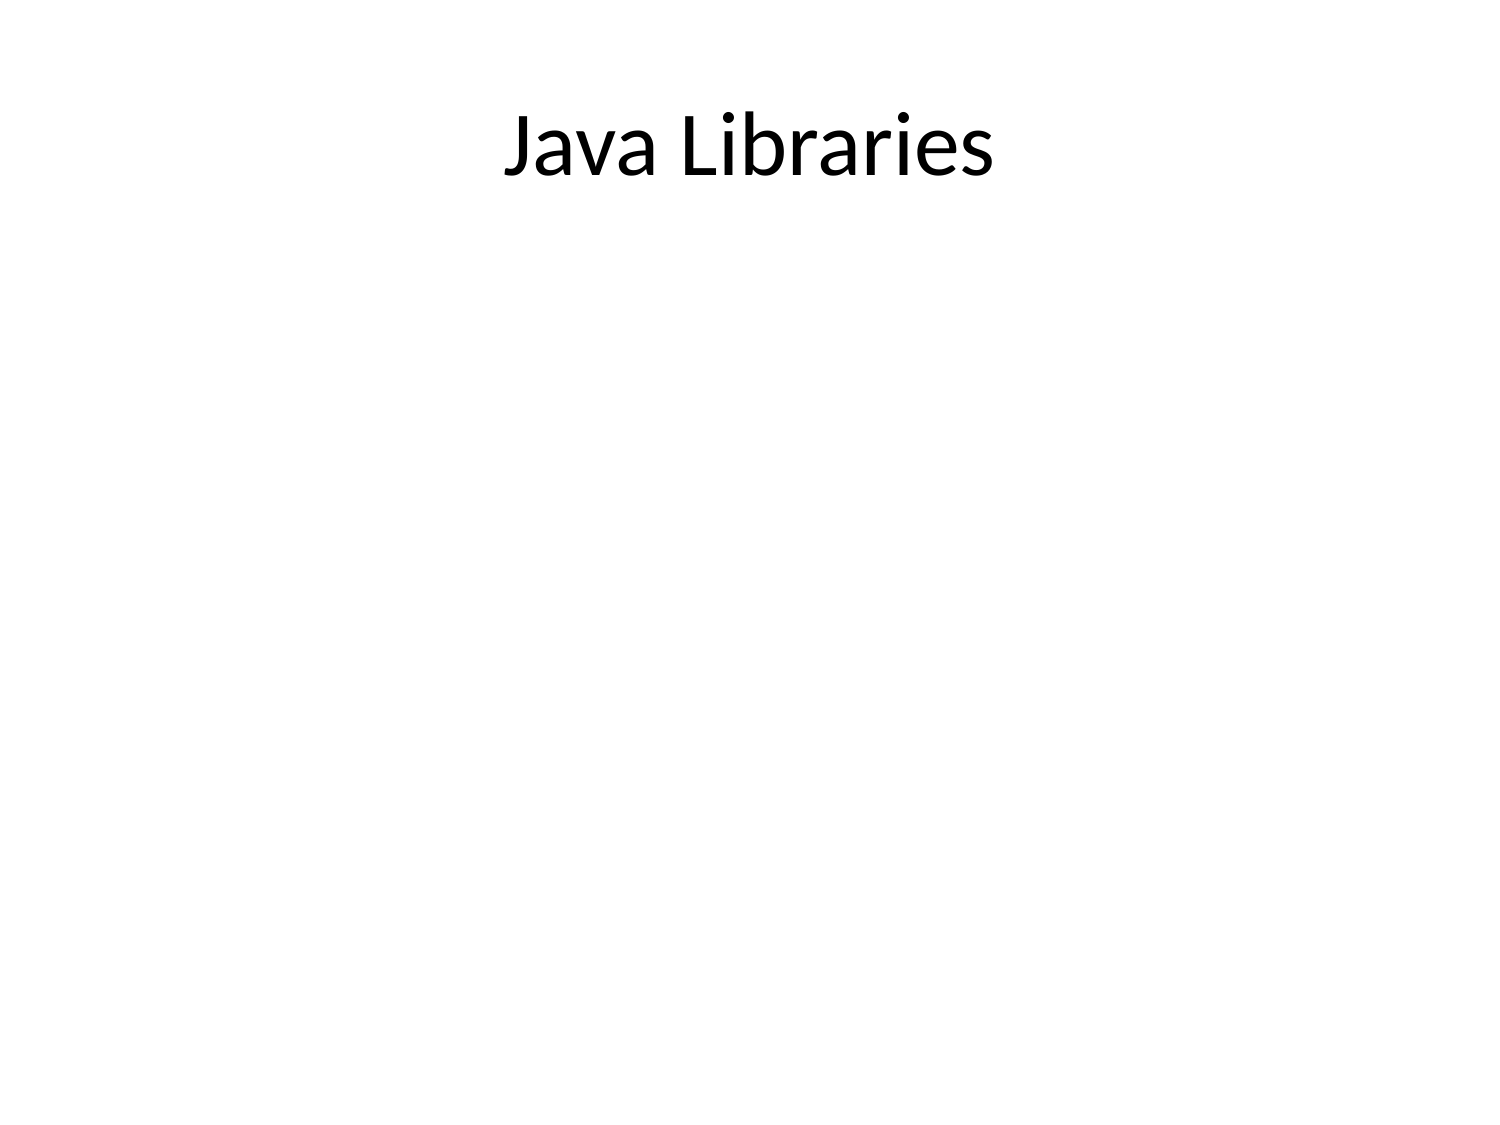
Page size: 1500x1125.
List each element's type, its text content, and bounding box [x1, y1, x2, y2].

title Java Libraries [75, 45, 1425, 233]
